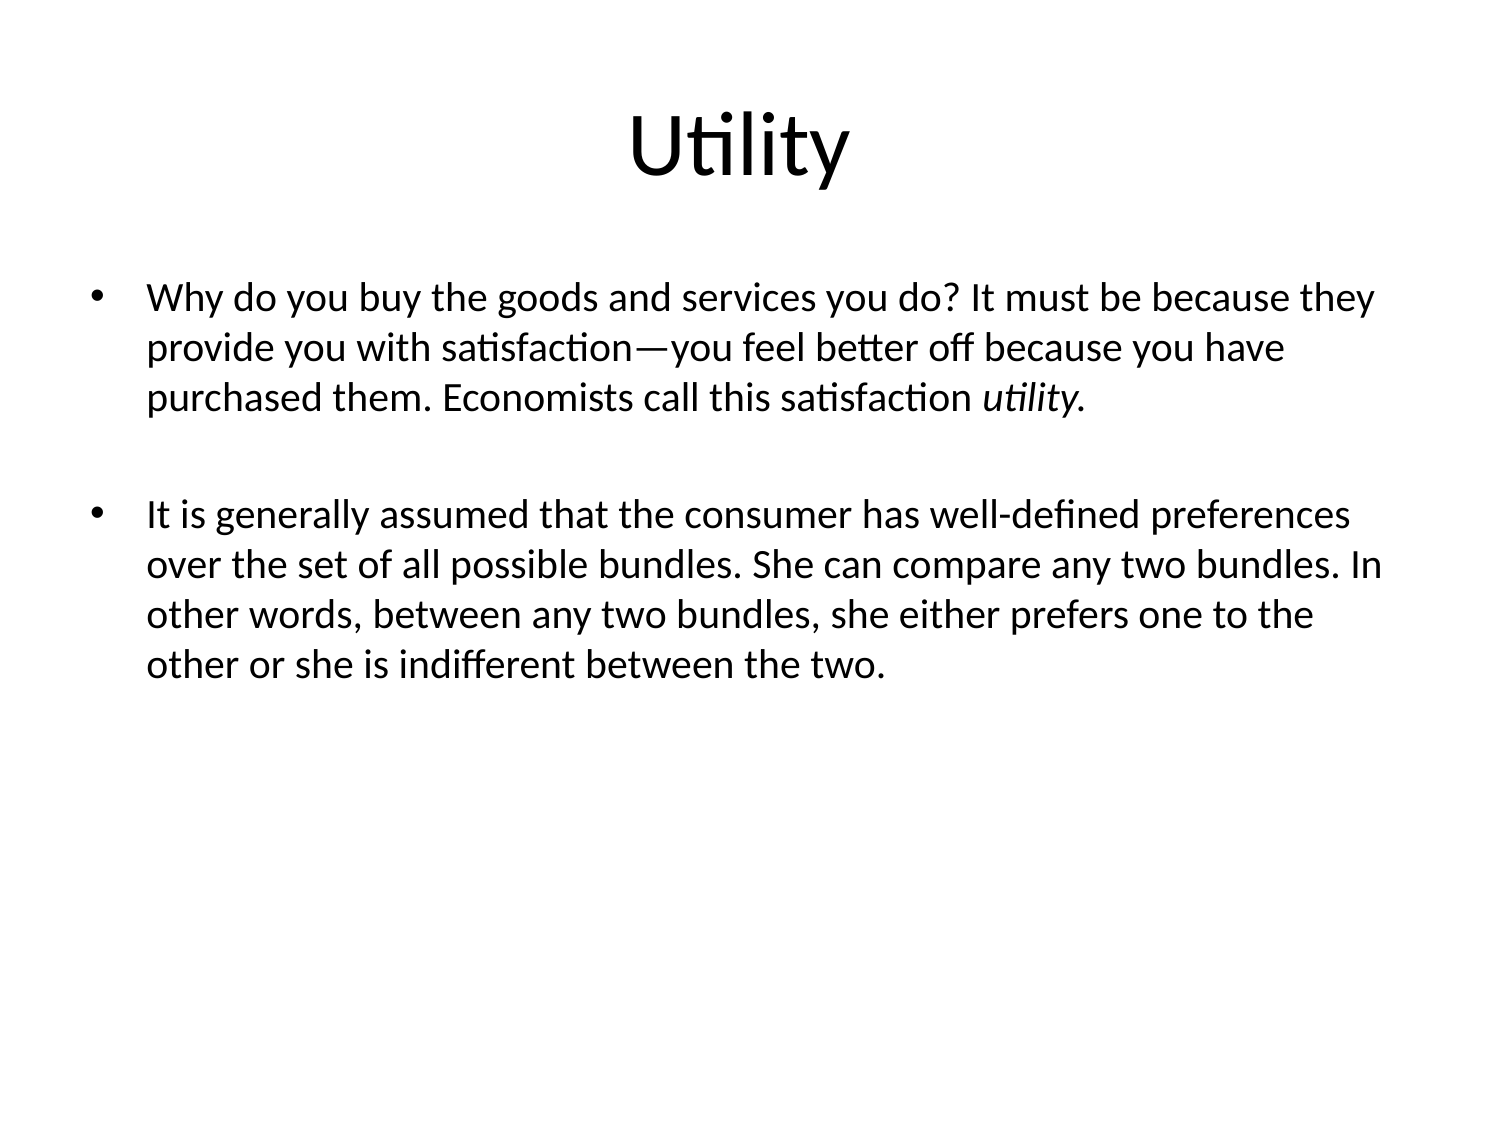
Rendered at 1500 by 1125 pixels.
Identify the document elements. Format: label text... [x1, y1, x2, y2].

title Utility [75, 45, 1425, 233]
list Why do you buy the goods and services you do? It must be because they provide you with satisfaction—you feel better off because you have purchased them. Economists call this satisfaction utility. It is generally assumed that the consumer has well-defined preferences over the set of all possible bundles. She can compare any two bundles. In other words, between any two bundles, she either prefers one to the other or she is indifferent between the two. [75, 262, 1425, 1005]
